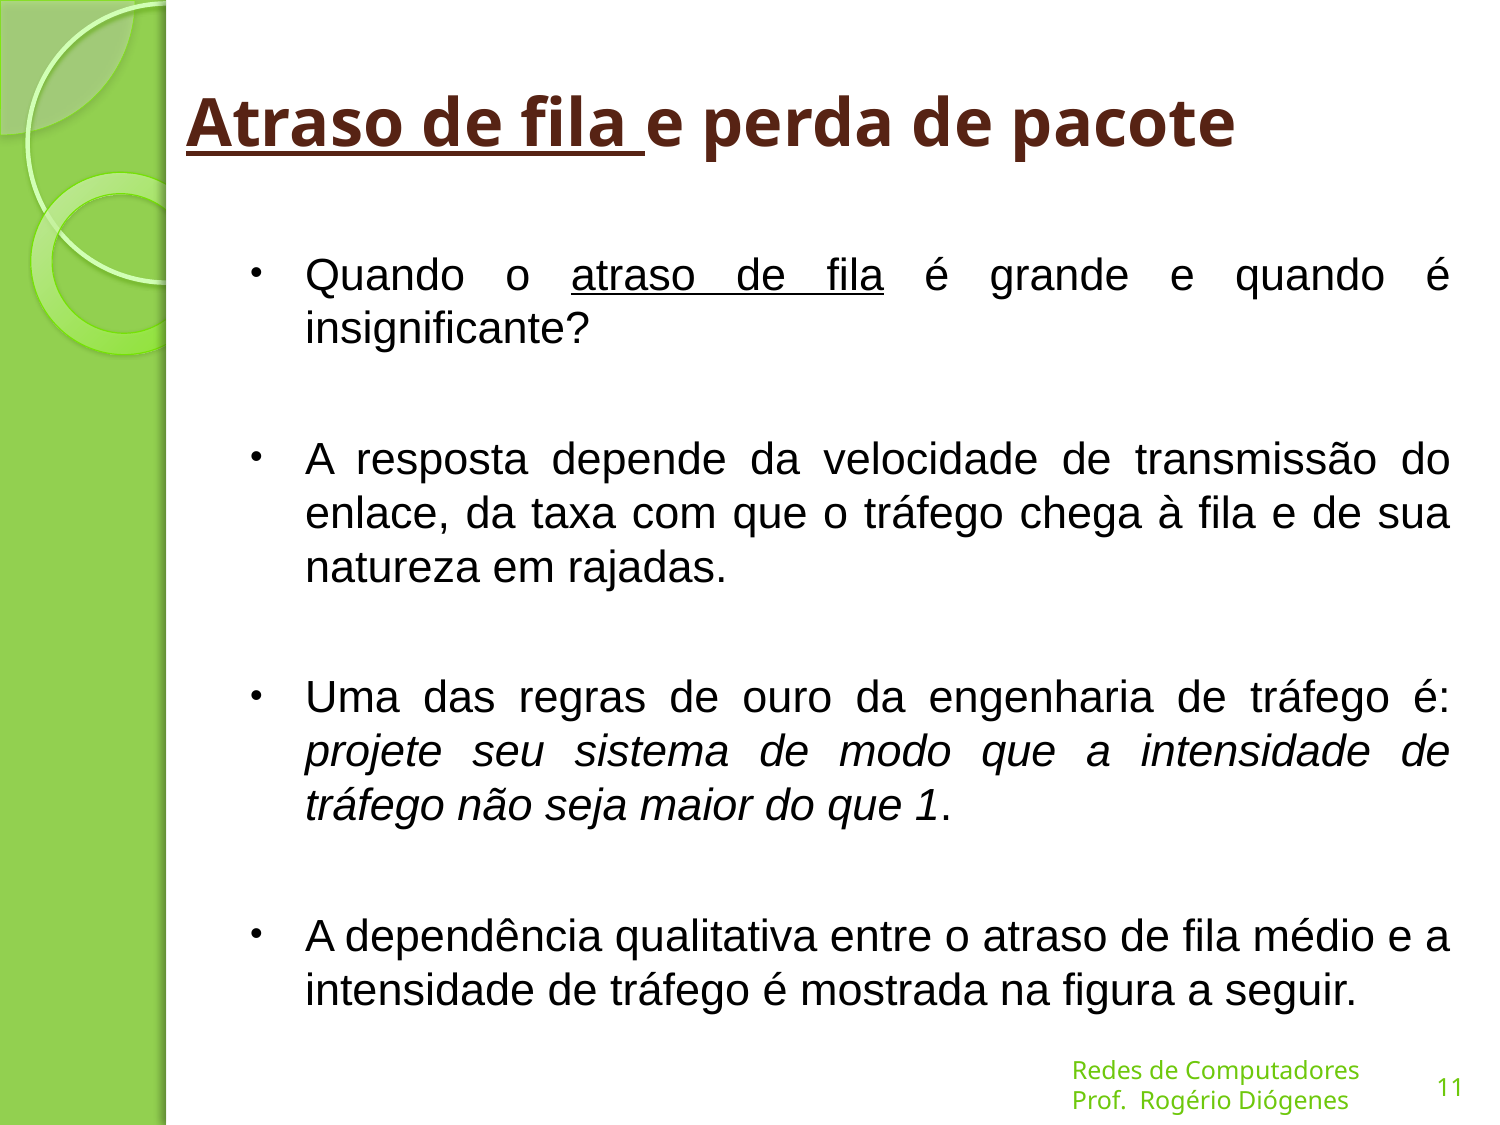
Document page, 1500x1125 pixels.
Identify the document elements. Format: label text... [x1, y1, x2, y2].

footer Redes de Computadores Prof. Rogério Diógenes [1057, 1043, 1471, 1122]
slide_number 11 [1413, 1034, 1488, 1113]
list Quando o atraso de fila é grande e quando é insignificante? A resposta depende da velocidade de transmissão do enlace, da taxa com que o tráfego chega à fila e de sua natureza em rajadas. Uma das regras de ouro da engenharia de tráfego é: projete seu sistema de modo que a intensidade de tráfego não seja maior do que 1. A dependência qualitativa entre o atraso de fila médio e a intensidade de tráfego é mostrada na figura a seguir. [235, 237, 1466, 1025]
title Atraso de fila e perda de pacote [171, 26, 1476, 214]
